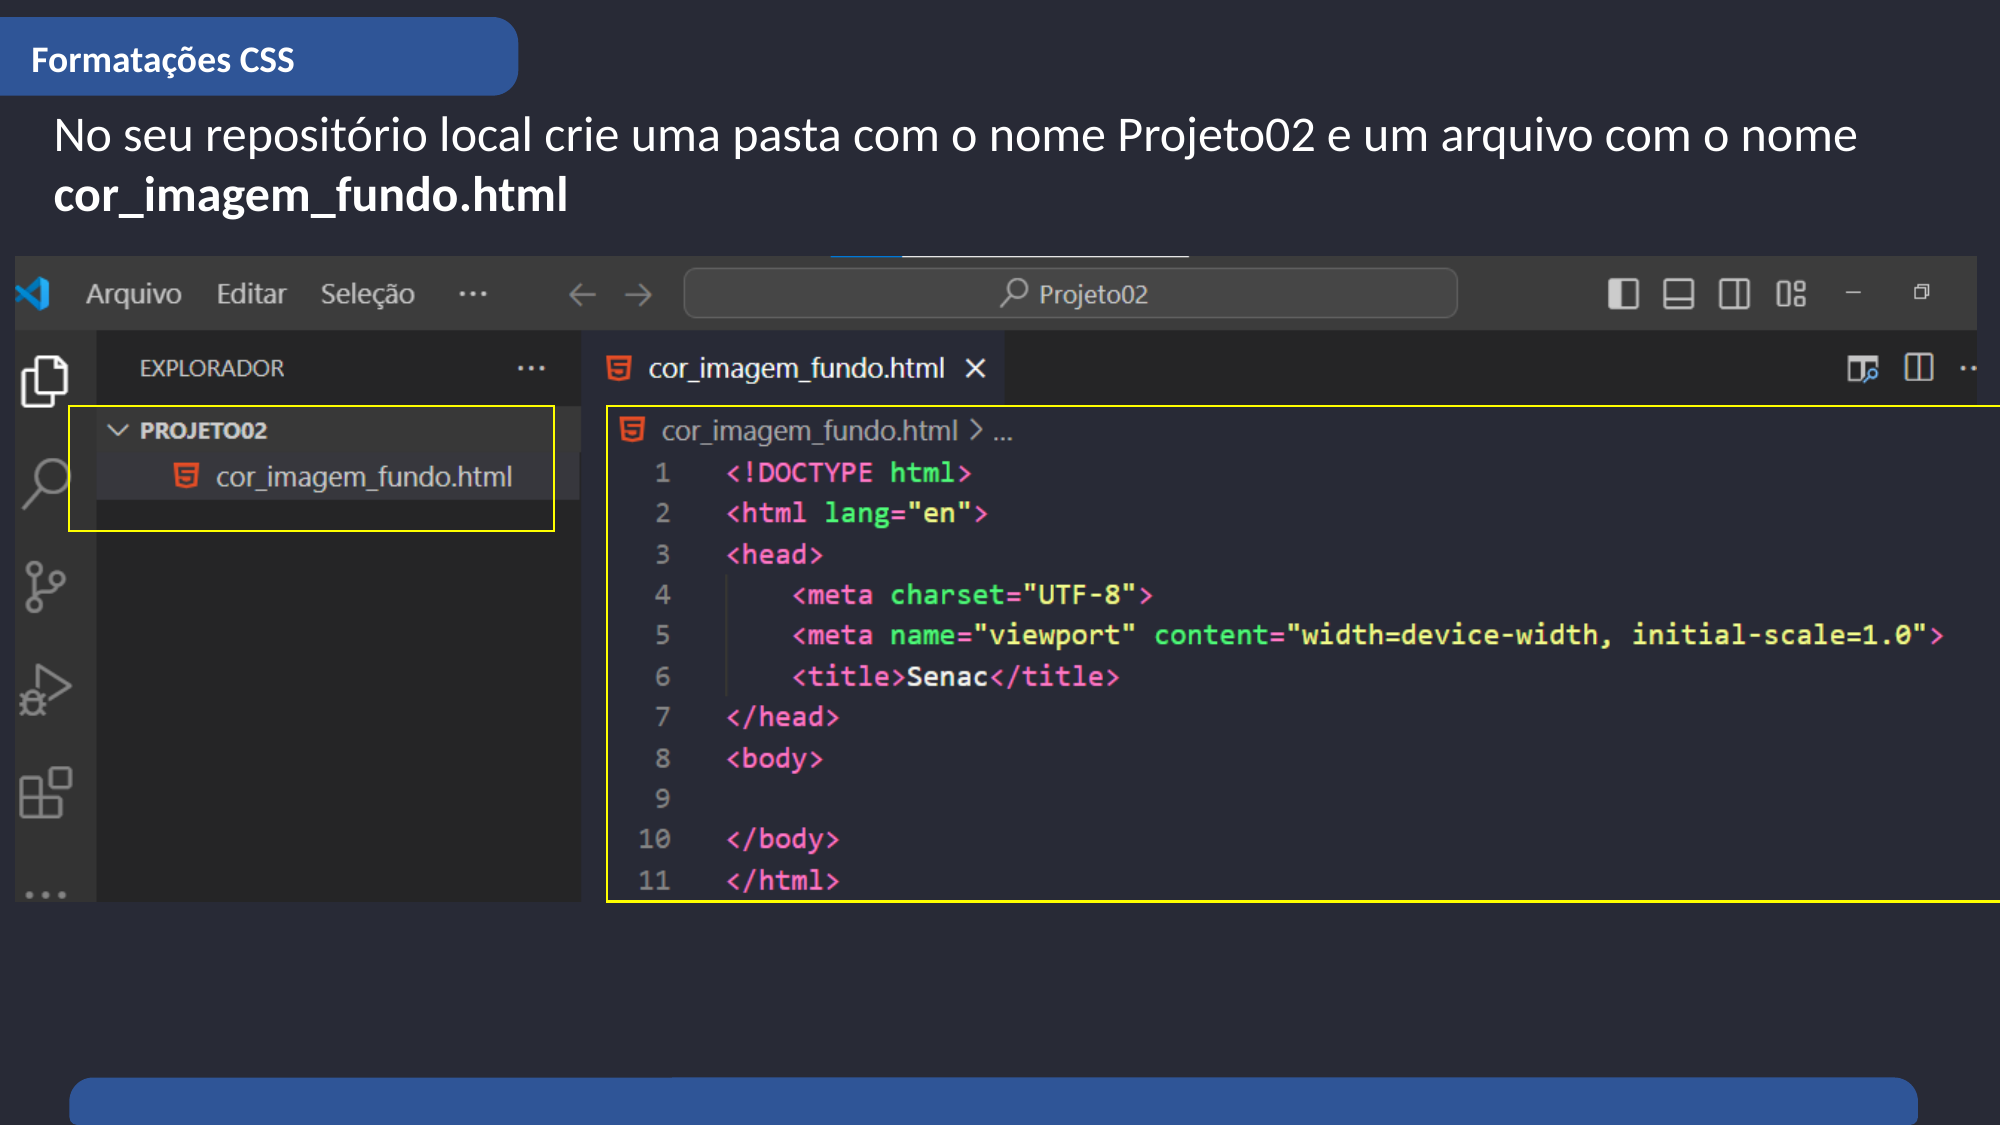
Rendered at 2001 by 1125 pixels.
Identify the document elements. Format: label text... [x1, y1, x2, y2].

text_box [0, 15, 520, 97]
picture [15, 256, 1977, 902]
text_box No seu repositório local crie uma pasta com o nome Projeto02 e um arquivo com o nome cor_imagem_fundo.html [38, 94, 2000, 229]
text_box Formatações CSS [16, 27, 311, 88]
text_box [68, 1076, 1919, 1125]
text_box [606, 405, 2000, 903]
